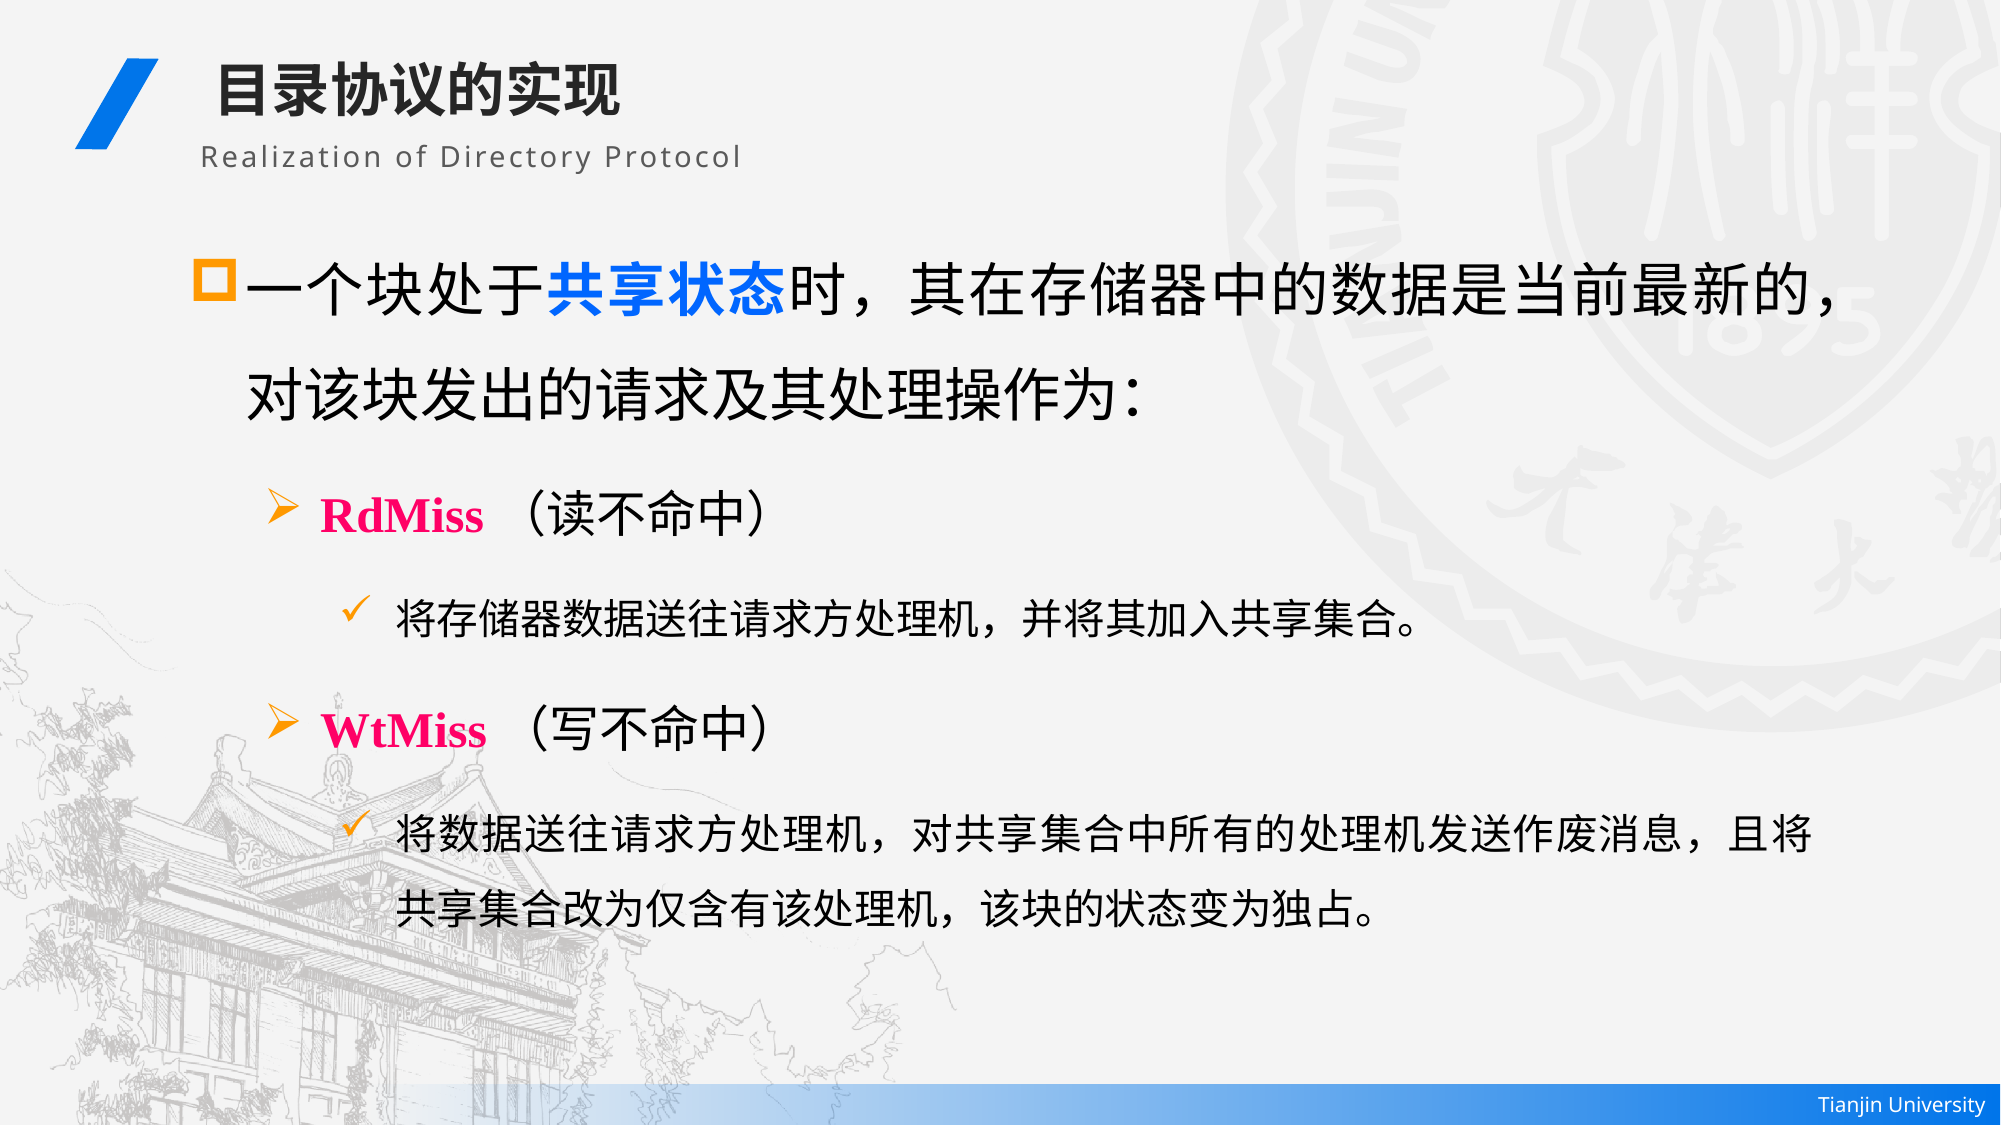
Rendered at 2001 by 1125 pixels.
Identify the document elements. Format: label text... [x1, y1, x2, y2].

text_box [148, 45, 793, 182]
text_box 一个块处于共享状态时，其在存储器中的数据是当前最新的，对该块发出的请求及其处理操作为： RdMiss（读不命中） 将存储器数据送往请求方处理机，并将其加入共享集合。 WtMiss（写不命中） 将数据送往请求方处理机，对共享集合中所有的处理机发送作废消息，且将共享集合改为仅含有该处理机，该块的状态变为独占。 [174, 210, 1828, 941]
text_box [74, 58, 148, 150]
